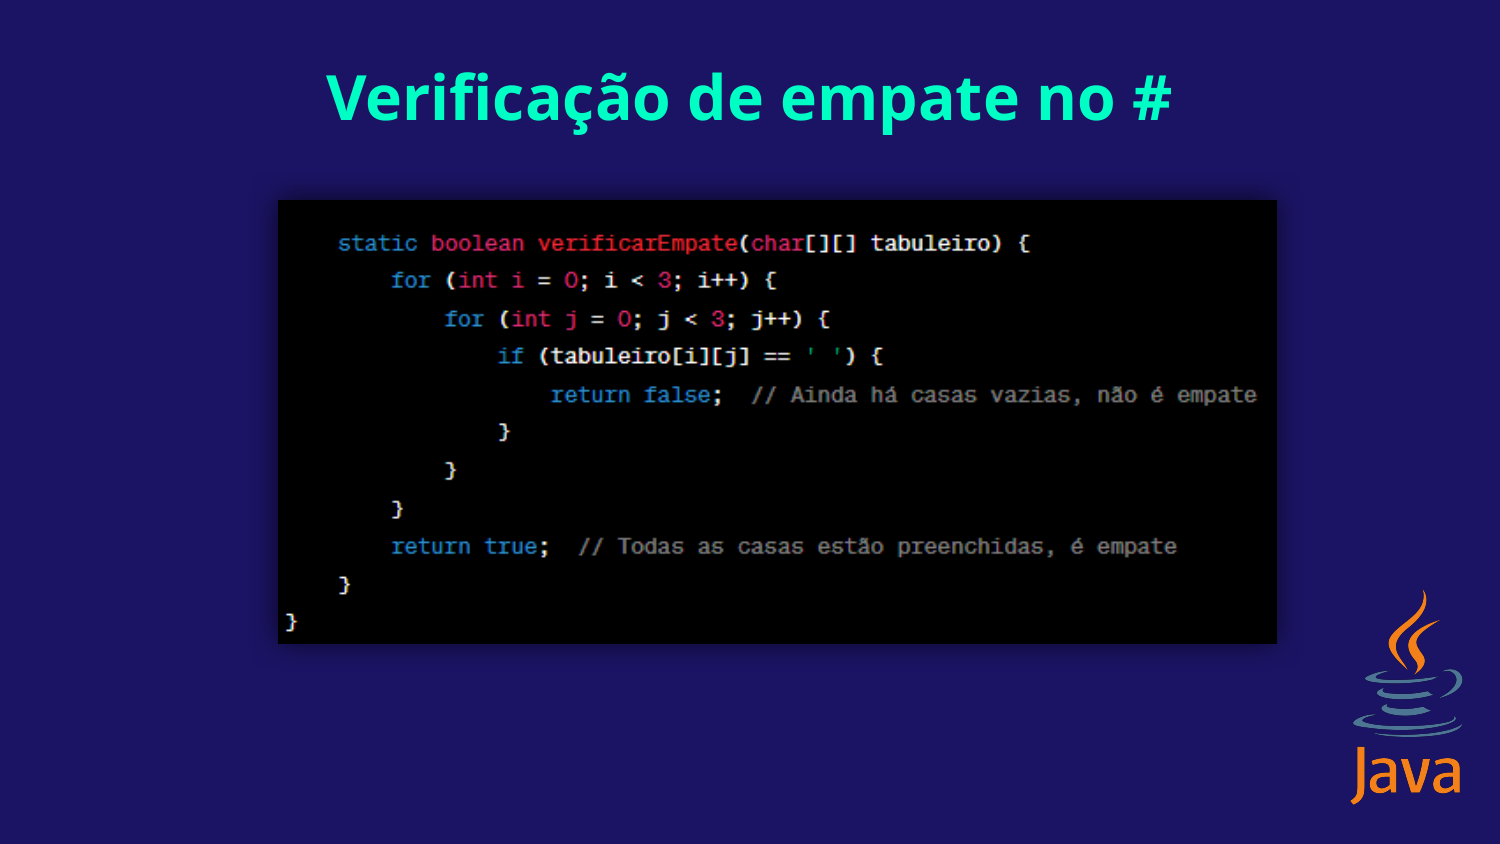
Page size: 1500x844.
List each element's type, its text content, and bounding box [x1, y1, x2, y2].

title Verificação de empate no # [118, 43, 1382, 154]
picture [1349, 589, 1466, 808]
picture [278, 199, 1277, 644]
